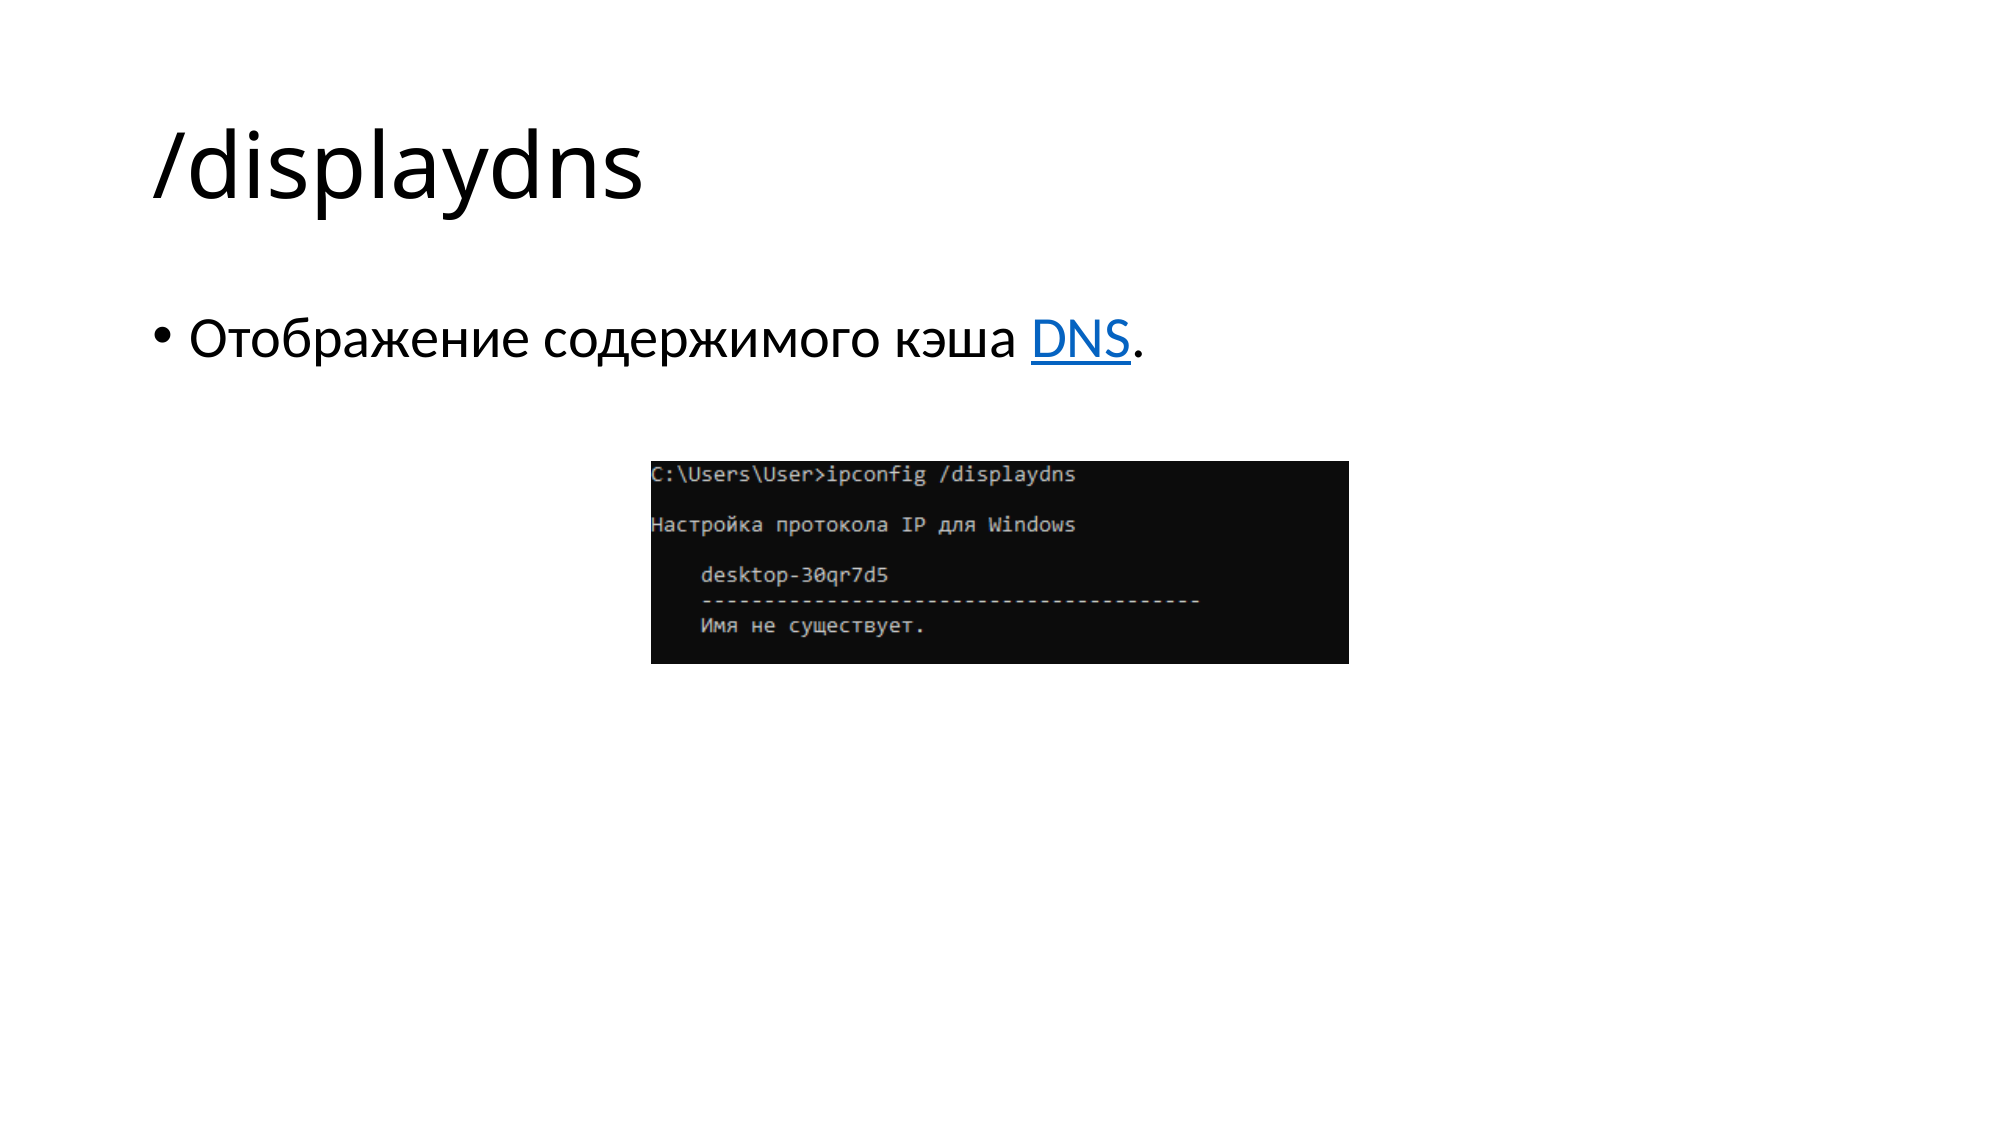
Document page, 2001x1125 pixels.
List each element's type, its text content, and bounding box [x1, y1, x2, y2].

title /displaydns [137, 59, 1863, 278]
list Отображение содержимого кэша DNS. [137, 299, 1863, 1014]
picture [651, 461, 1349, 664]
